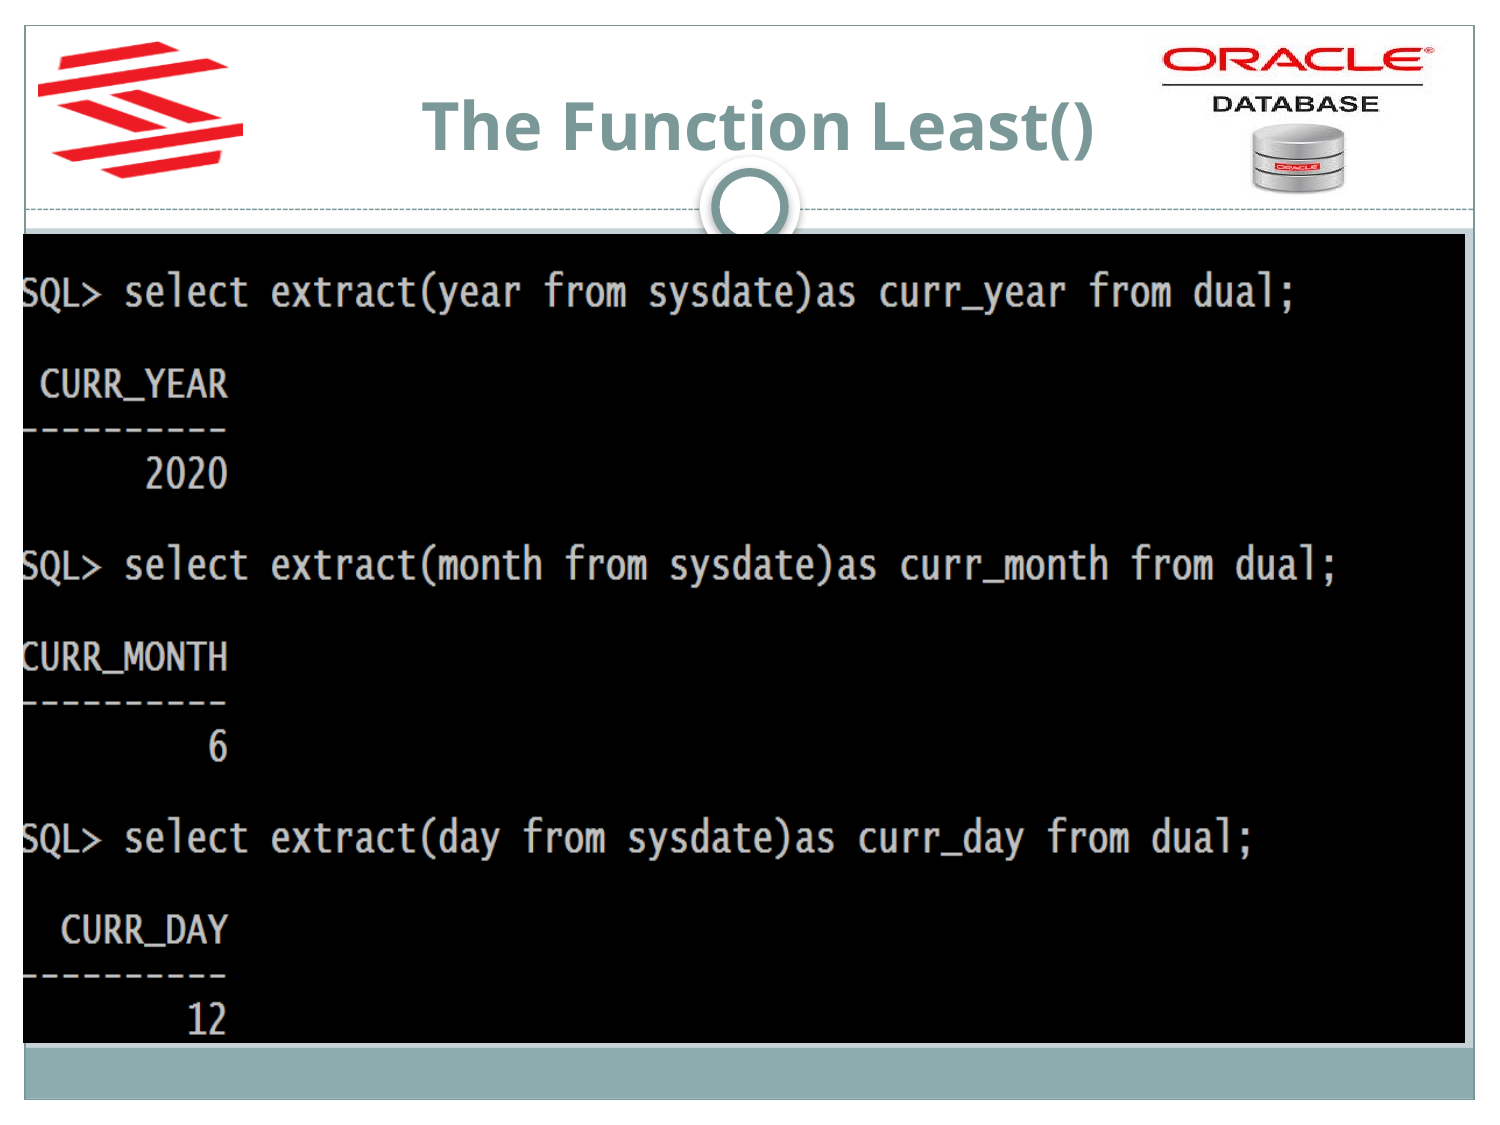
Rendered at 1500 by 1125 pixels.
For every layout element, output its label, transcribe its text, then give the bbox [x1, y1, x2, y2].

picture [23, 234, 1466, 1044]
picture [1148, 34, 1453, 200]
picture [37, 40, 243, 185]
title The Function Least() [248, 46, 1141, 172]
